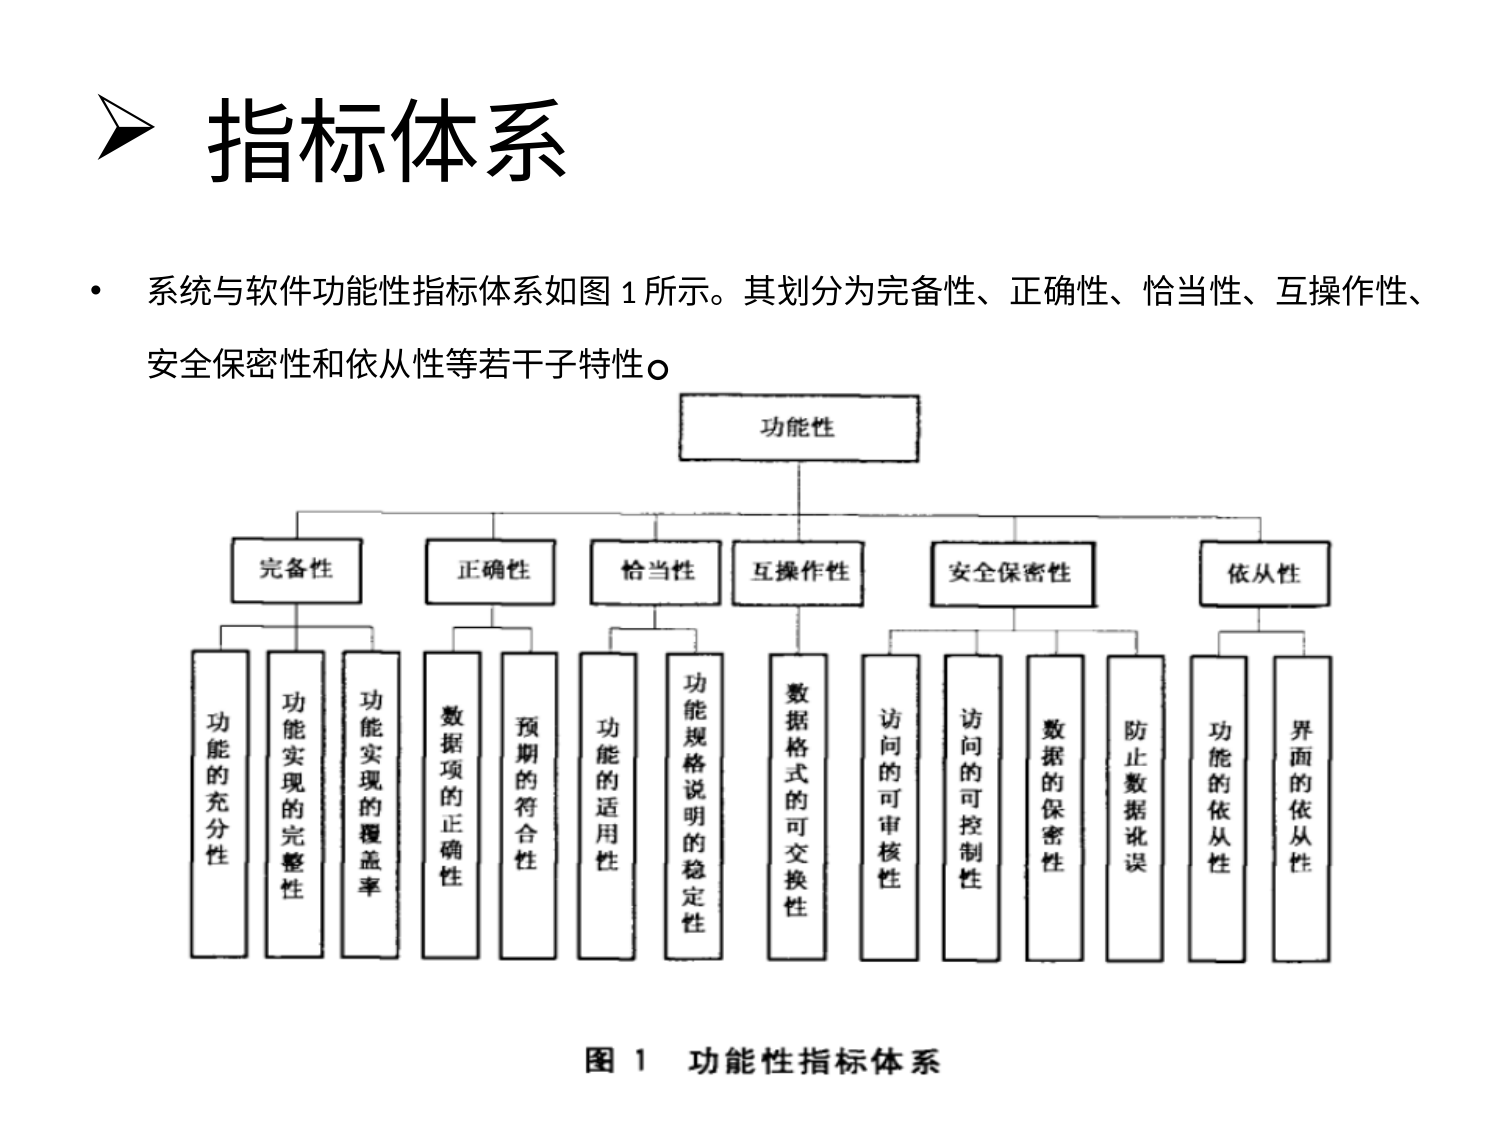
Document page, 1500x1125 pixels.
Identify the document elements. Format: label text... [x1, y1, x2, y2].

title 指标体系 [75, 45, 1425, 233]
picture [182, 385, 1340, 1083]
list 系统与软件功能性指标体系如图1所示。其划分为完备性、正确性、恰当性、互操作性、安全保密性和依从性等若干子特性。 [75, 262, 1425, 1005]
